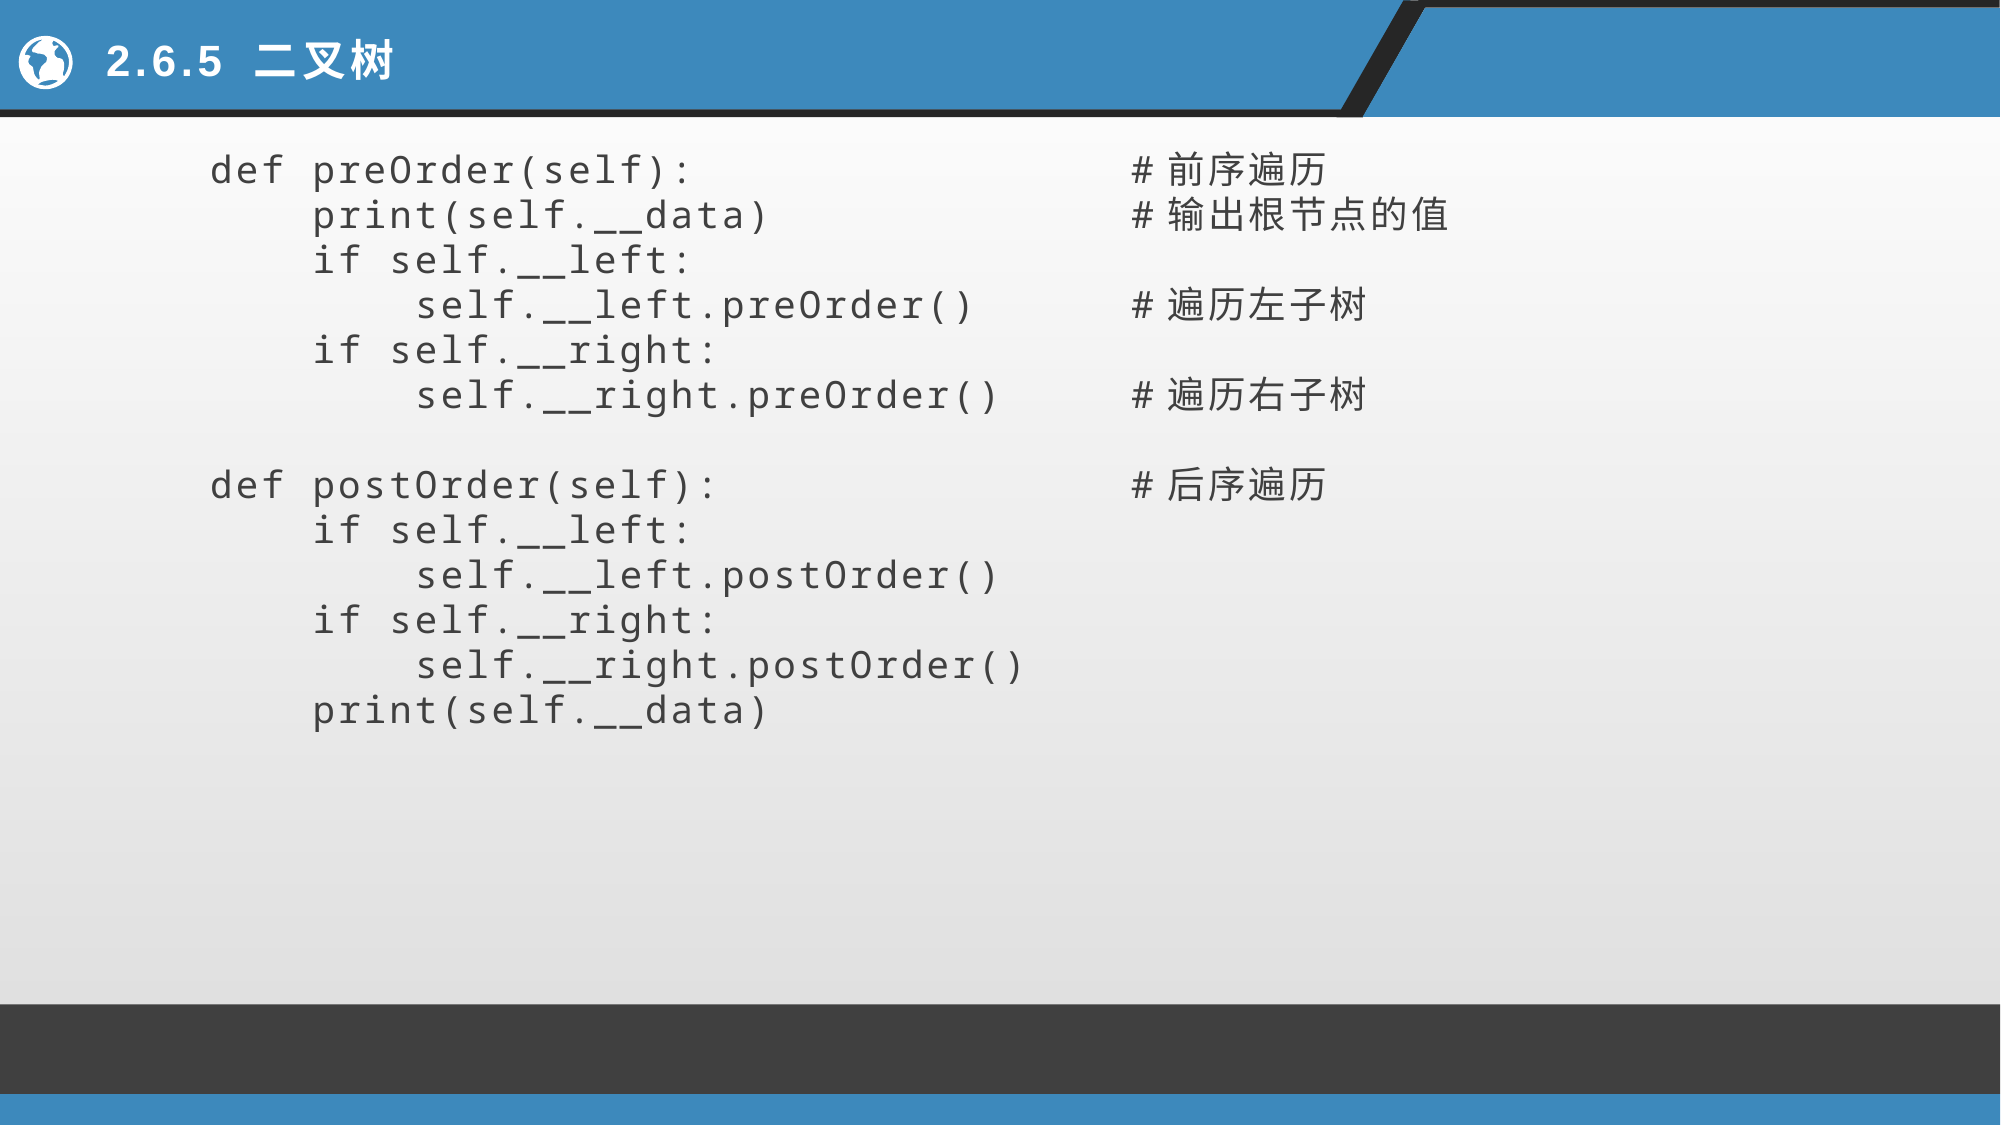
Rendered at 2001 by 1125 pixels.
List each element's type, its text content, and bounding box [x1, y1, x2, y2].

title 2.6.5 二叉树 [90, 24, 977, 93]
list def preOrder(self): #前序遍历 print(self.__data) #输出根节点的值 if self.__left: self.__left.preOrder() #遍历左子树 if self.__right: self.__right.preOrder() #遍历右子树 def postOrder(self): #后序遍历 if self.__left: self.__left.postOrder() if self.__right: self.__right.postOrder() print(self.__data) [90, 146, 1921, 976]
